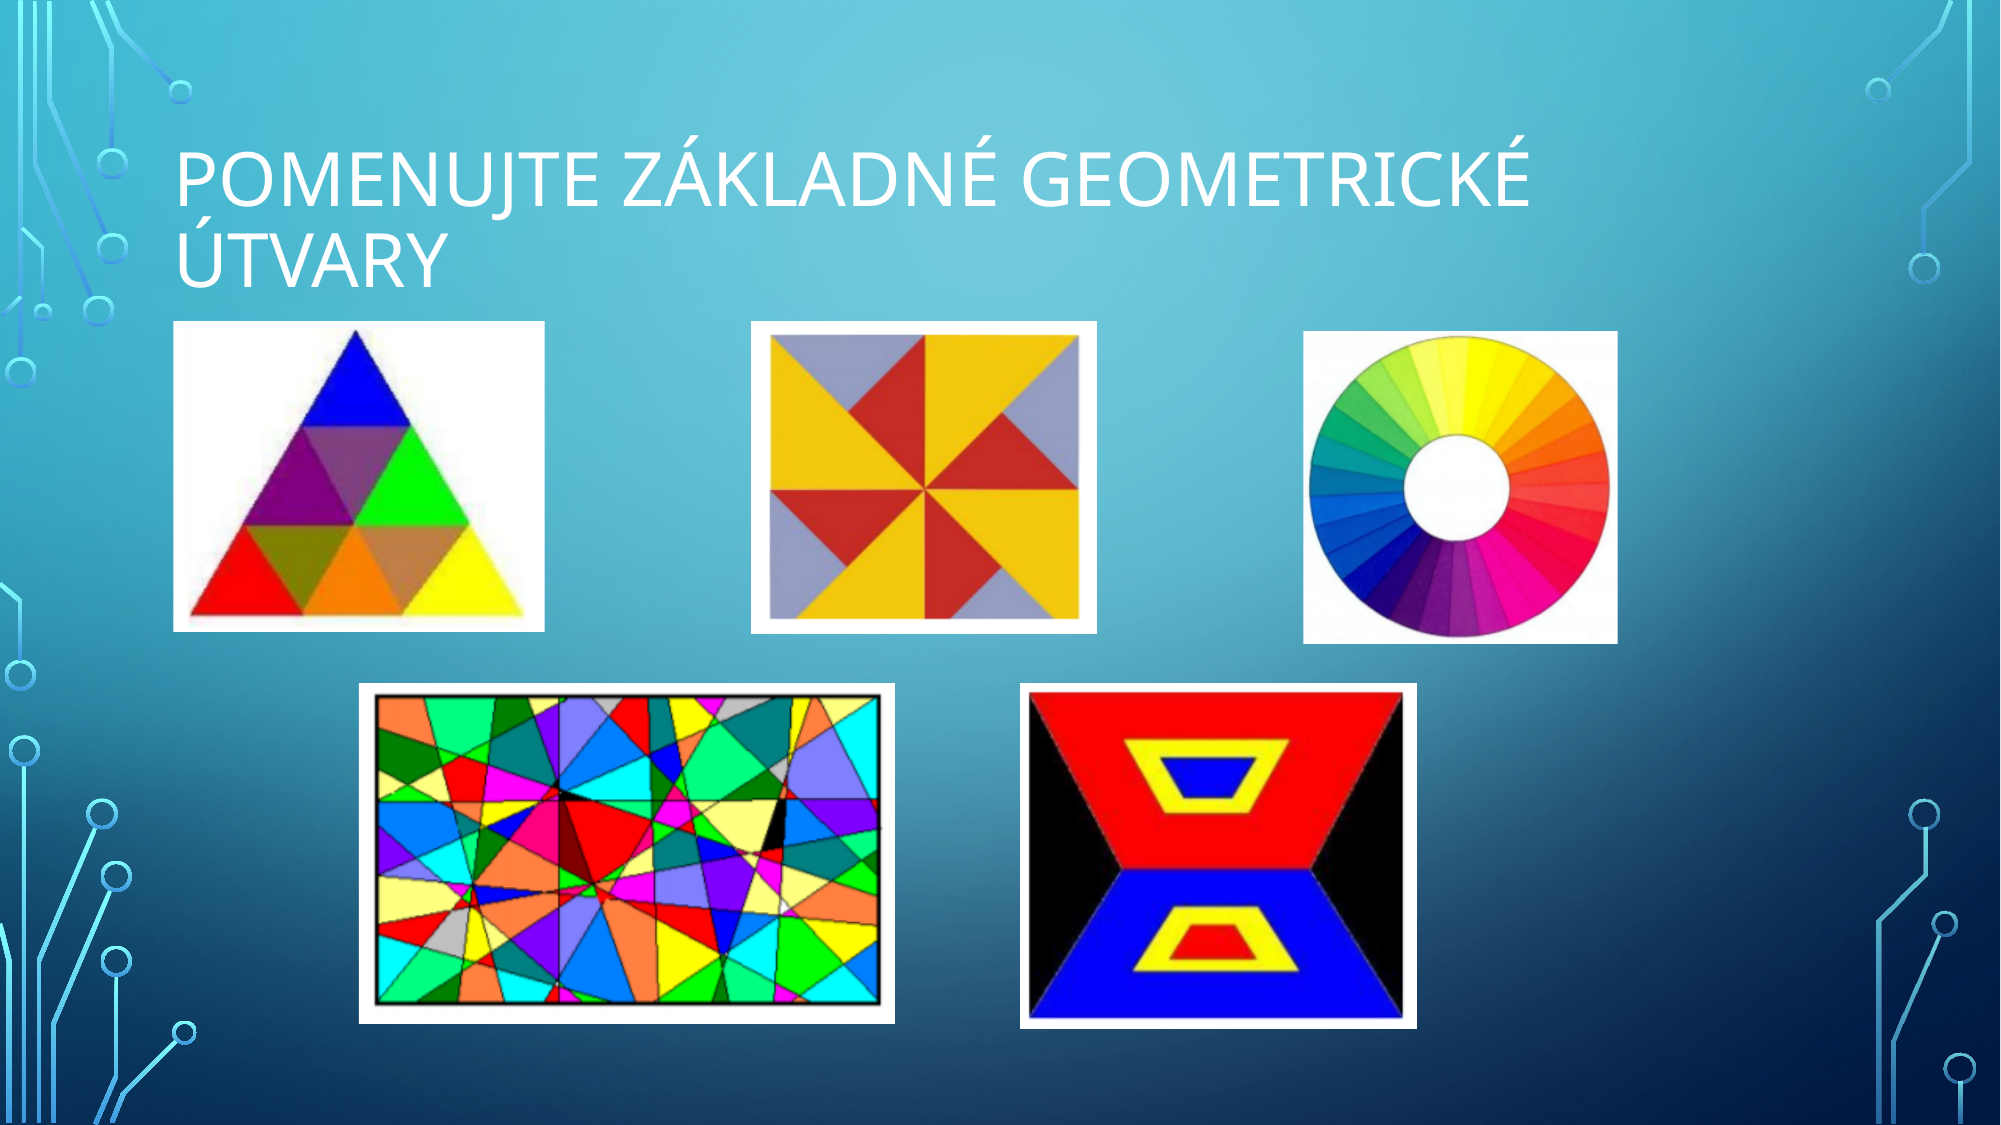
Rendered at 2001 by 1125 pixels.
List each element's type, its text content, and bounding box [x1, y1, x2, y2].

title Pomenujte základné geometrické útvary [158, 101, 1784, 344]
picture [173, 321, 545, 632]
picture [358, 683, 896, 1024]
picture [1019, 683, 1417, 1030]
picture [750, 321, 1098, 634]
picture [1303, 331, 1618, 644]
